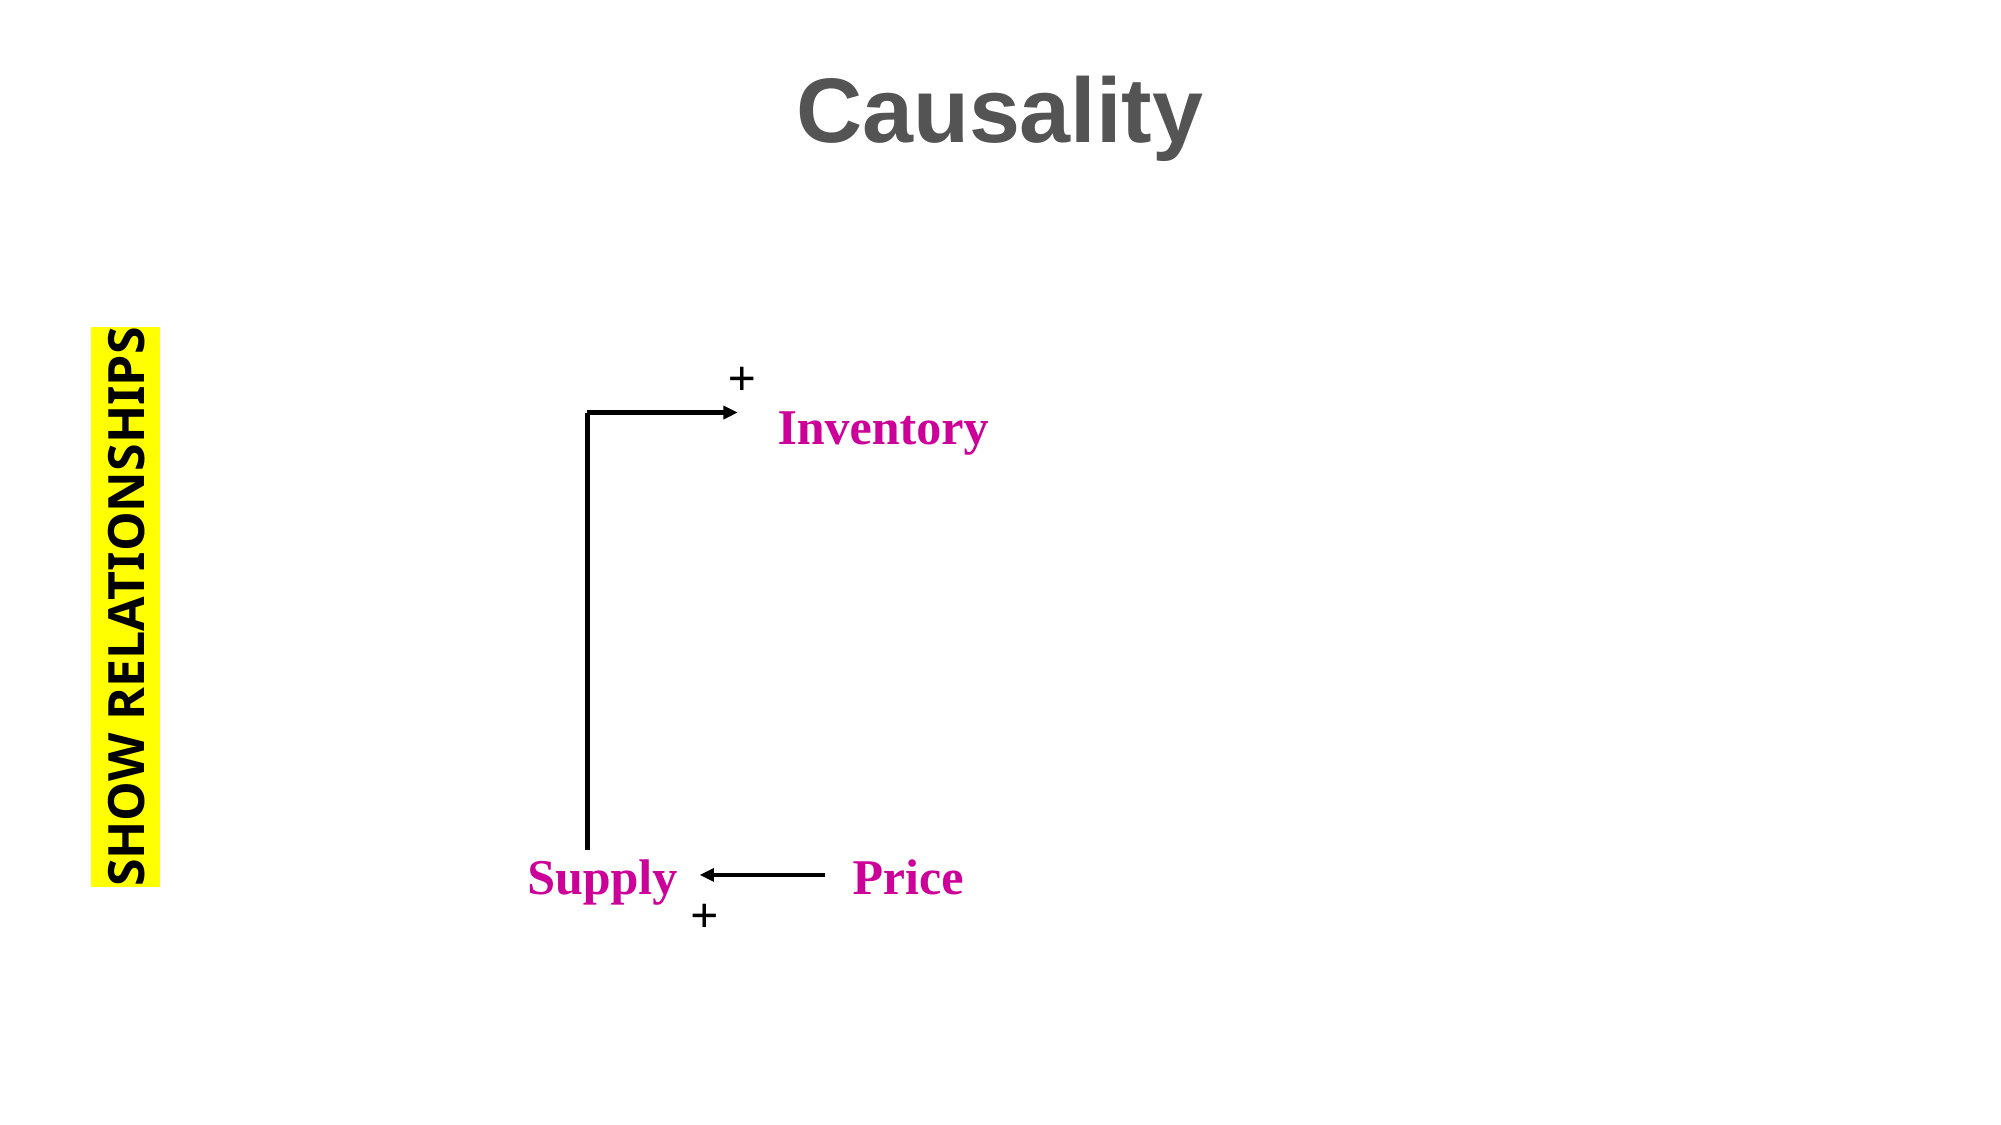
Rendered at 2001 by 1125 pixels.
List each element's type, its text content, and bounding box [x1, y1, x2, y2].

text_box SHOW RELATIONSHIPS [87, 97, 179, 902]
text_box Causality [362, 50, 1638, 163]
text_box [512, 337, 1063, 951]
